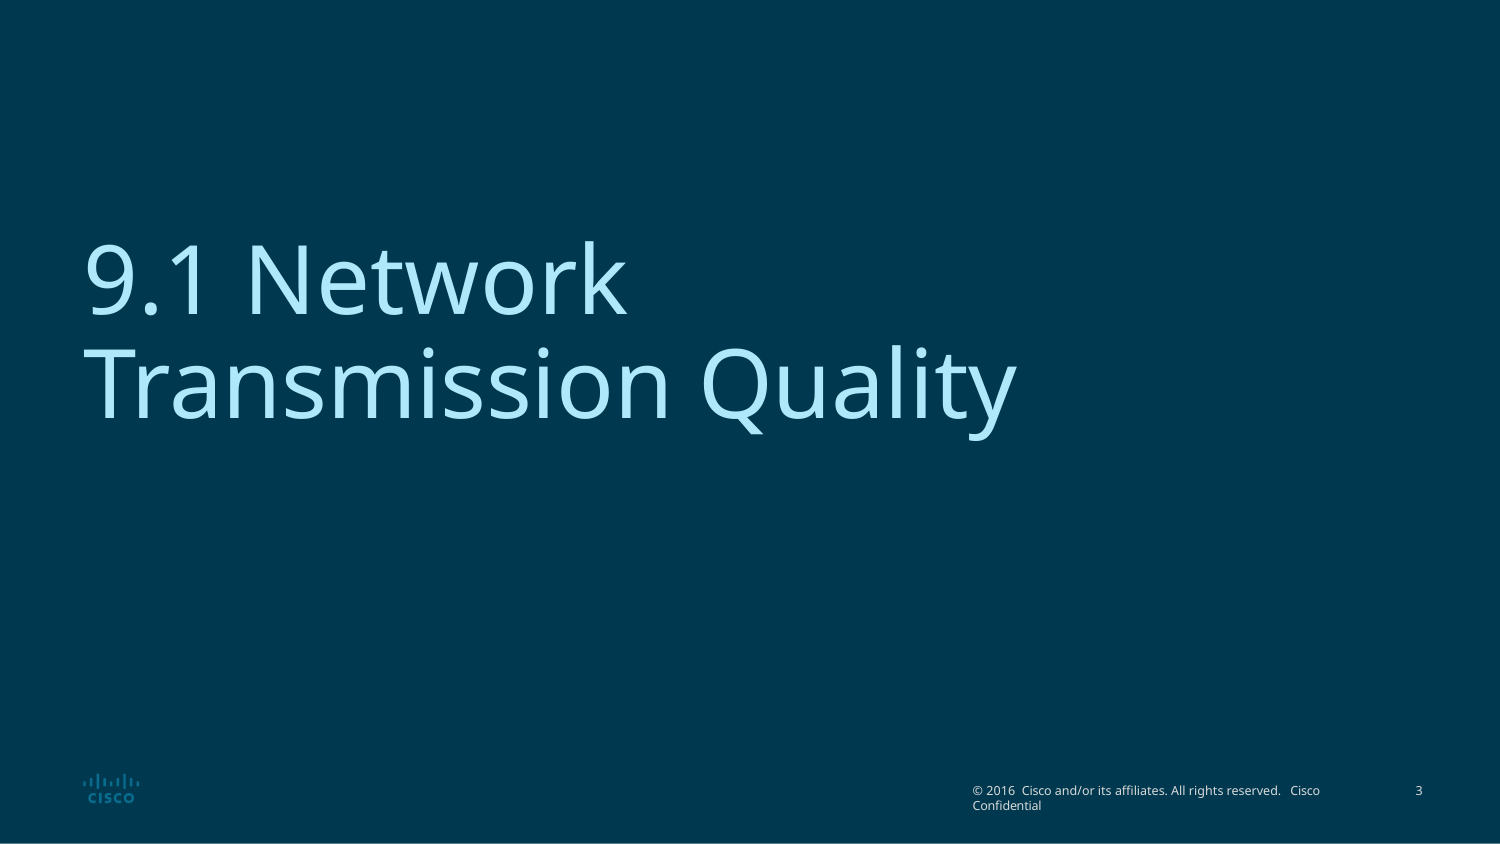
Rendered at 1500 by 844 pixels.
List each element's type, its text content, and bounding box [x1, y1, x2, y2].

slide_number 2 [1406, 782, 1432, 844]
title 9.1 Network Transmission Quality [81, 215, 1189, 438]
footer © 2016 Cisco and/or its affiliates. All rights reserved. Cisco Confidential [970, 782, 1381, 844]
